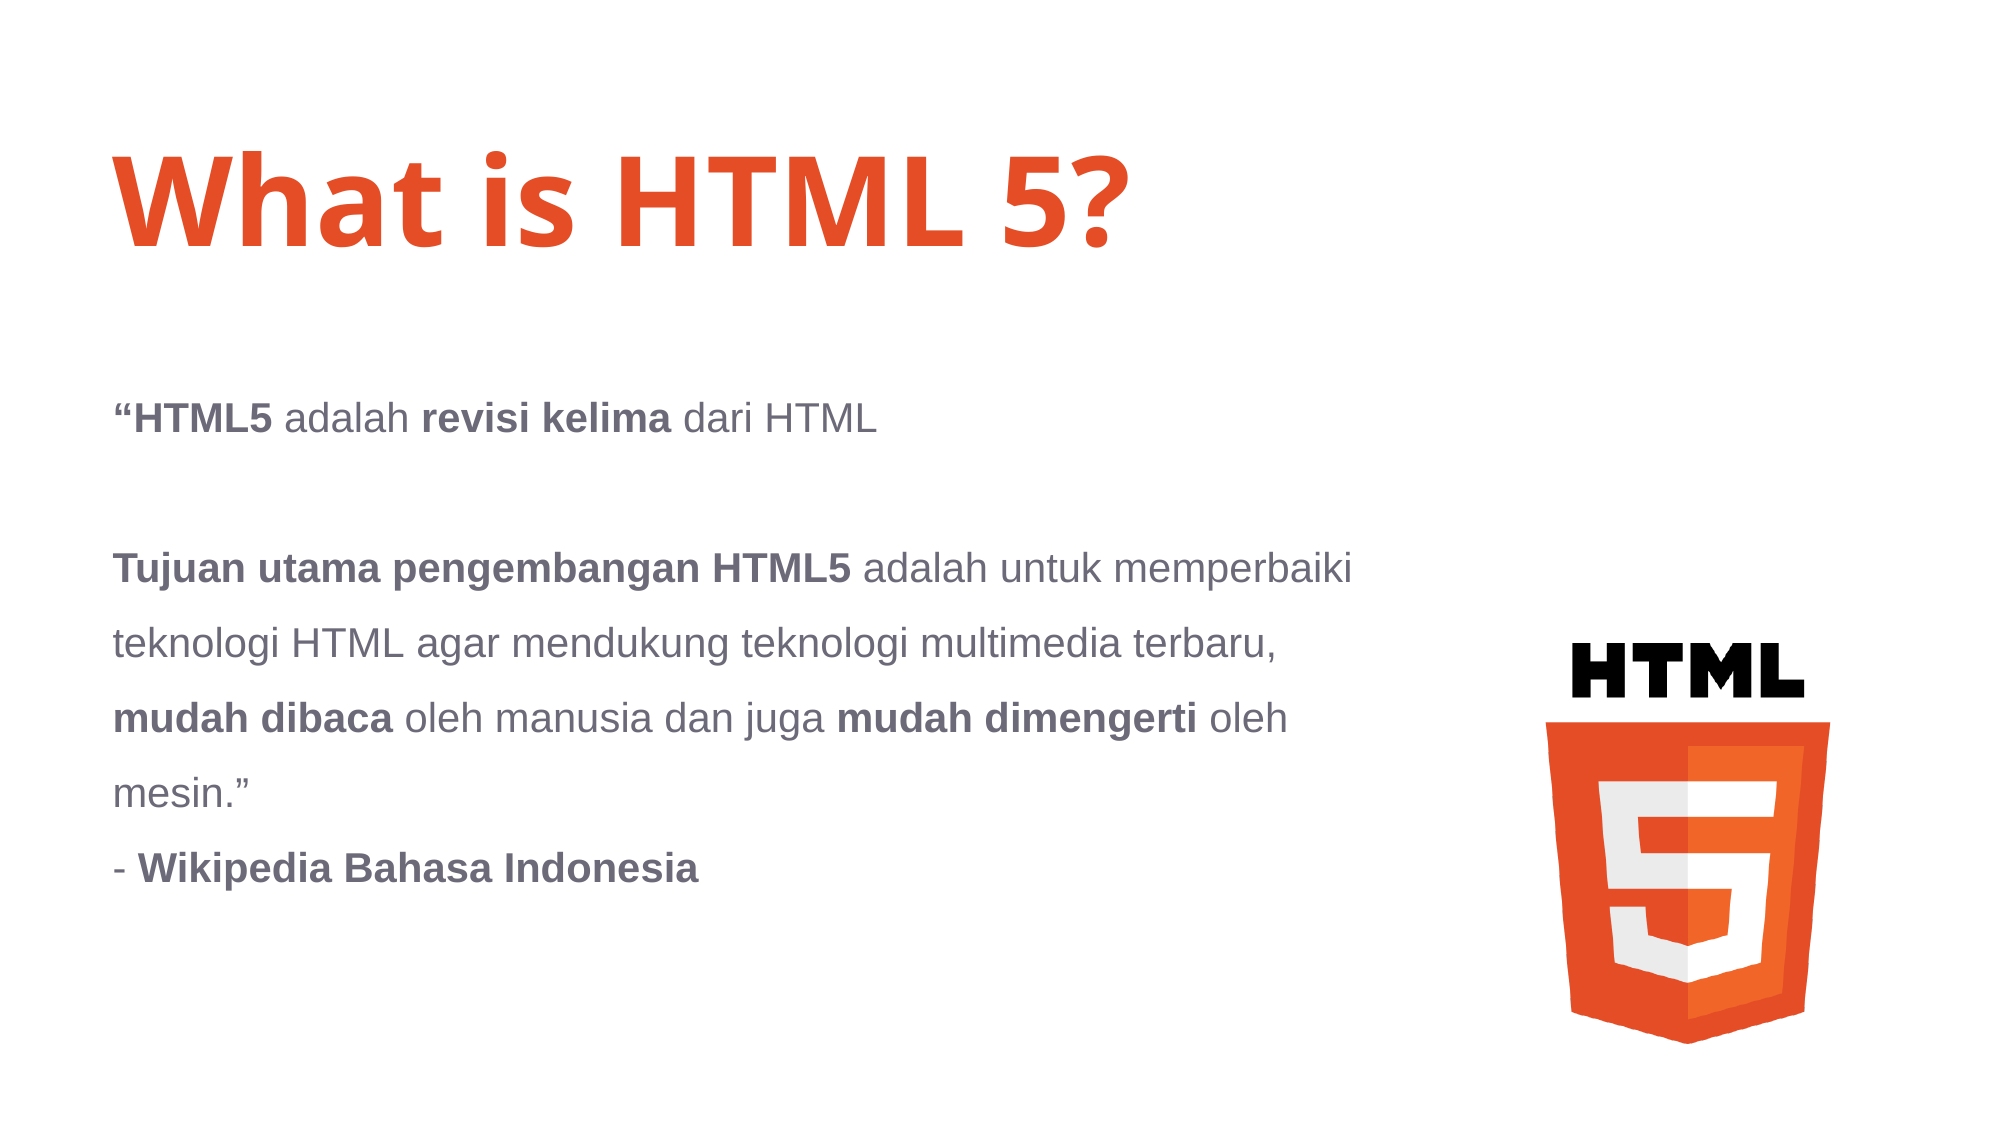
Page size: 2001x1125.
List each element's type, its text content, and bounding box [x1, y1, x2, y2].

text_box “HTML5 adalah revisi kelima dari HTML Tujuan utama pengembangan HTML5 adalah untuk memperbaiki teknologi HTML agar mendukung teknologi multimedia terbaru, mudah dibaca oleh manusia dan juga mudah dimengerti oleh mesin.” - Wikipedia Bahasa Indonesia [112, 365, 1377, 1044]
text_box What is HTML 5? [112, 81, 1701, 272]
picture [1487, 643, 1888, 1044]
